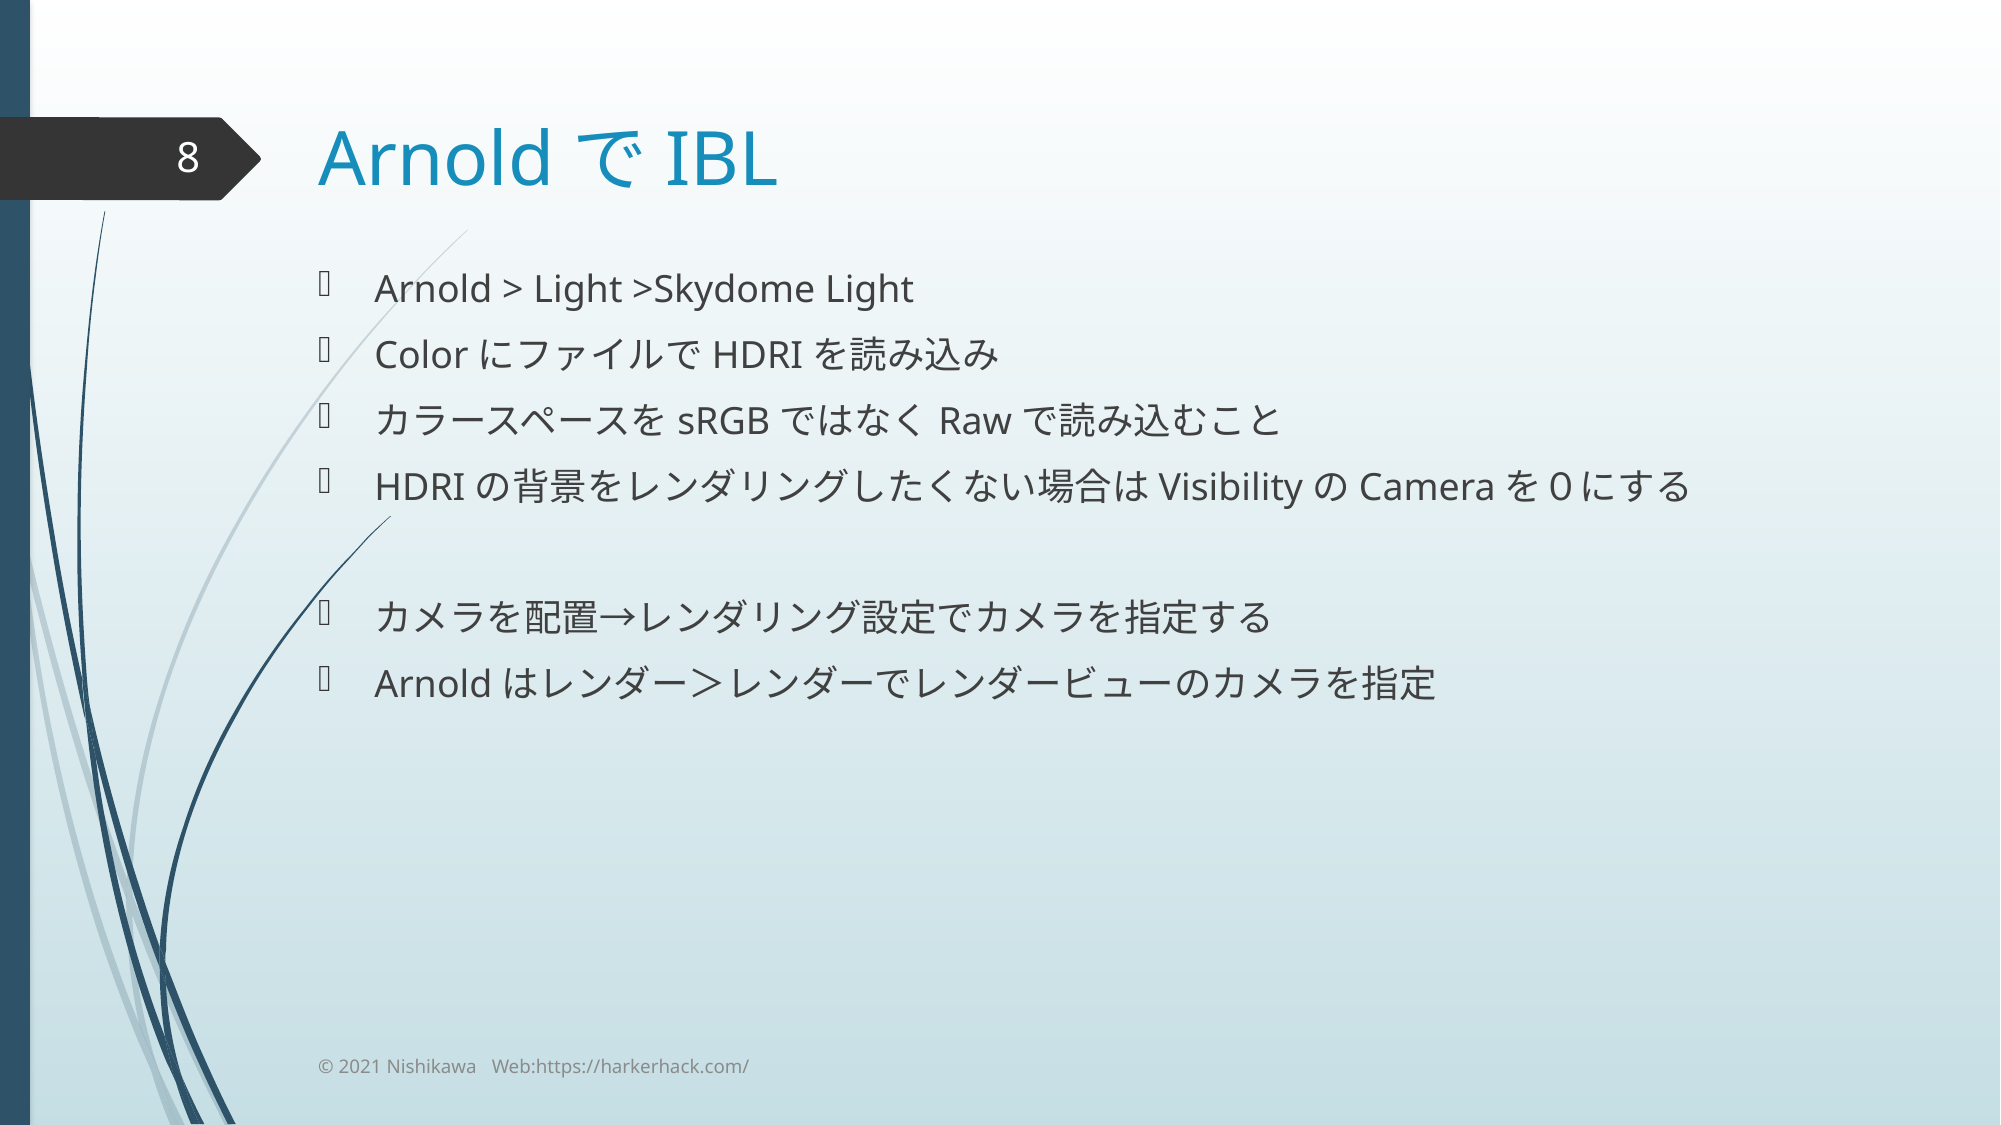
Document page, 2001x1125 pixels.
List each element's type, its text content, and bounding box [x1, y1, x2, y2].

footer © 2021 Nishikawa Web:https://harkerhack.com/ [303, 1036, 1675, 1096]
list Arnold > Light >Skydome Light ColorにファイルでHDRIを読み込み カラースペースをsRGBではなくRawで読み込むこと HDRIの背景をレンダリングしたくない場合はVisibilityのCameraを０にする カメラを配置→レンダリング設定でカメラを指定する Arnoldはレンダー＞レンダーでレンダービューのカメラを指定 [303, 257, 1888, 970]
title ArnoldでIBL [303, 102, 1888, 212]
slide_number 8 [87, 129, 216, 190]
